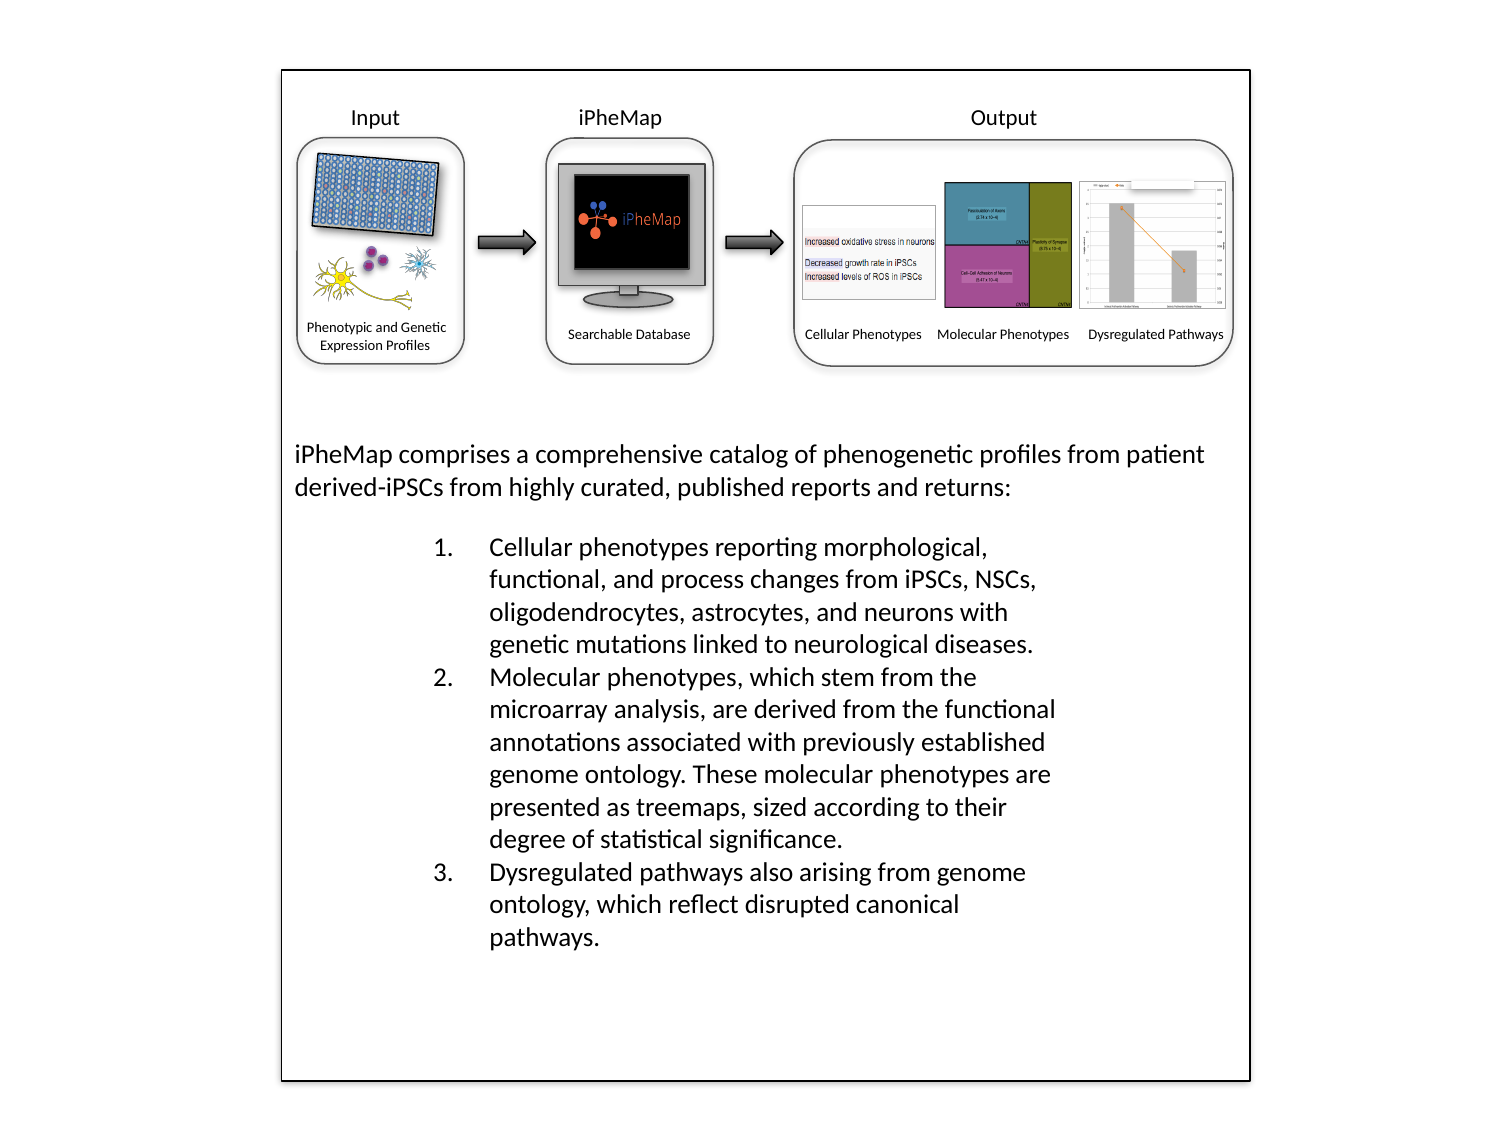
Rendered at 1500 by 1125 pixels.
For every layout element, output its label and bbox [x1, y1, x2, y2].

text_box [279, 69, 1251, 1082]
